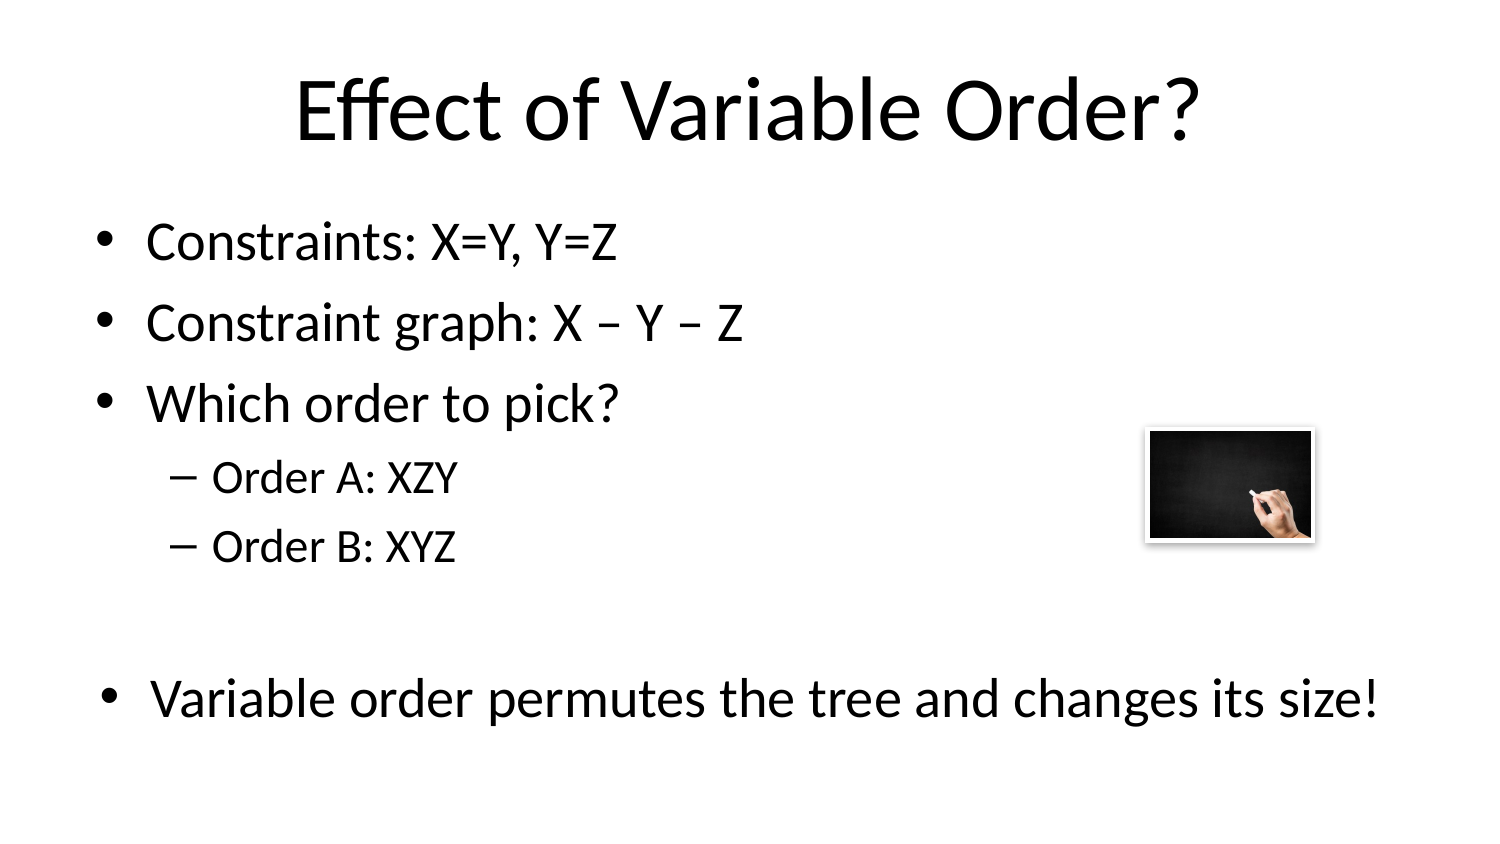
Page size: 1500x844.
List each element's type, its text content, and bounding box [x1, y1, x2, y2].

text_box Variable order permutes the tree and changes its size! [79, 646, 1443, 744]
list Constraints: X=Y, Y=Z Constraint graph: X – Y – Z Which order to pick? Order A: XZY Order B: XYZ [75, 196, 1425, 754]
title Effect of Variable Order? [75, 33, 1425, 175]
picture [1149, 430, 1311, 539]
